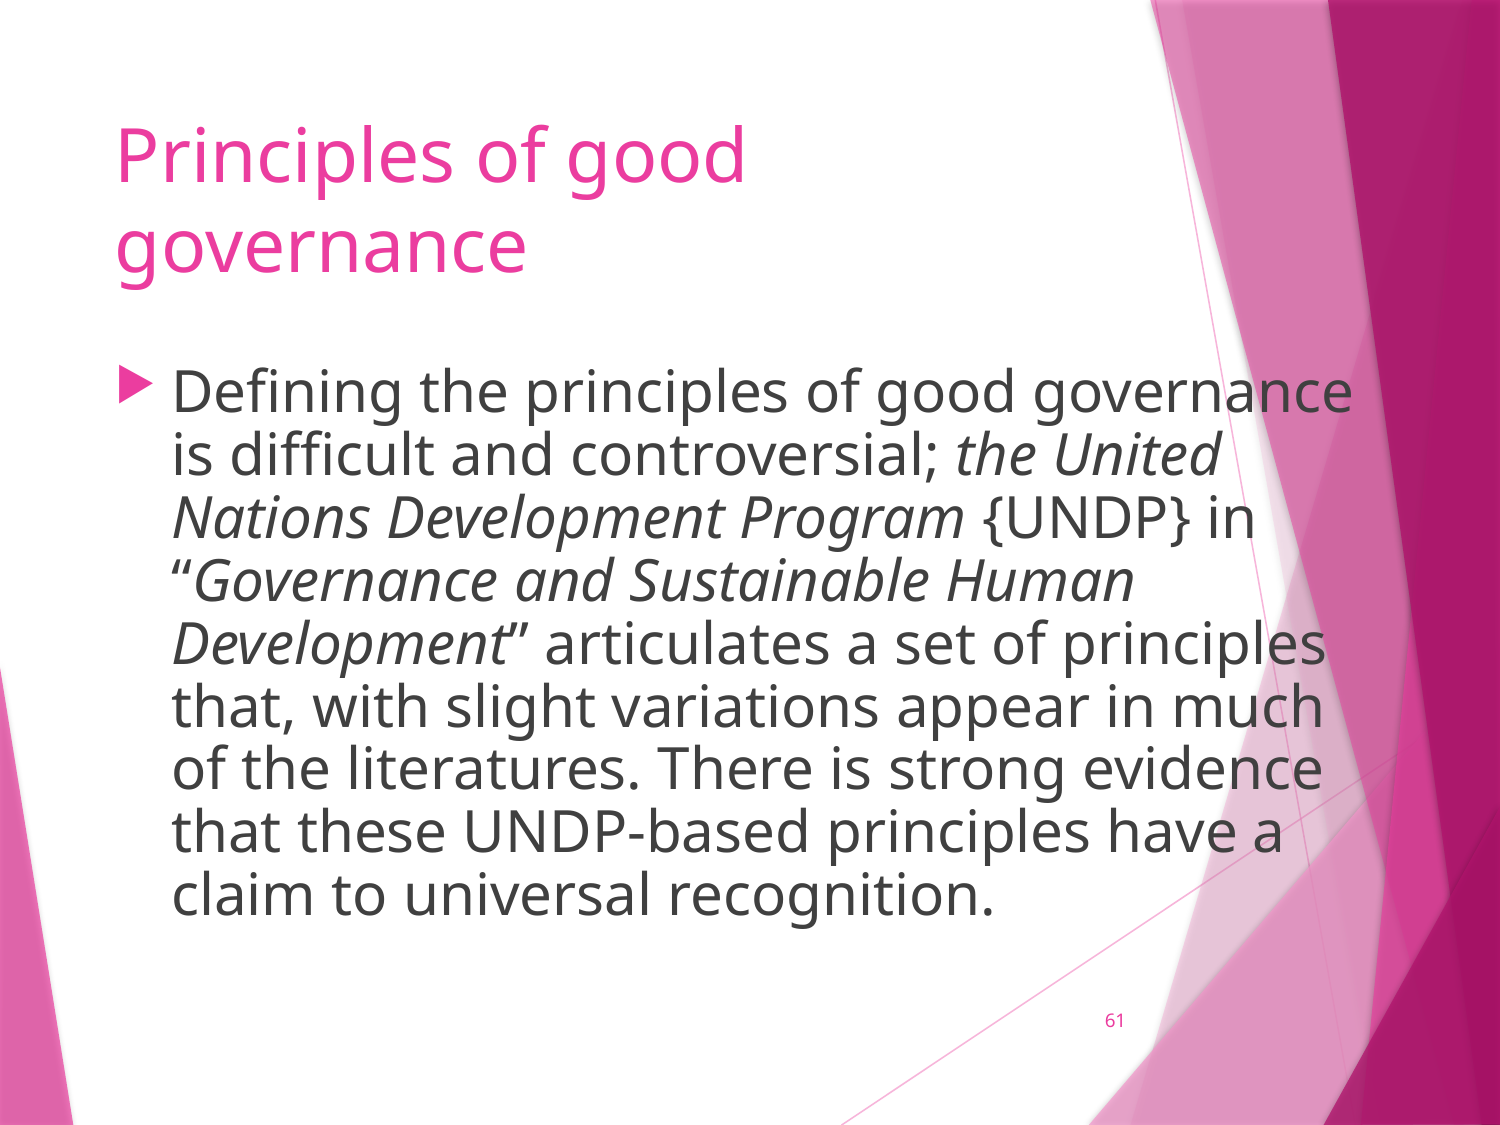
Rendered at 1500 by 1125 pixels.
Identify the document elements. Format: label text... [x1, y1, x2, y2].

list Defining the principles of good governance is difficult and controversial; the United Nations Development Program {UNDP} in “Governance and Sustainable Human Development” articulates a set of principles that, with slight variations appear in much of the literatures. There is strong evidence that these UNDP-based principles have a claim to universal recognition. [99, 354, 1375, 992]
slide_number 61 [1057, 991, 1142, 1051]
title Principles of good governance [99, 99, 1142, 317]
